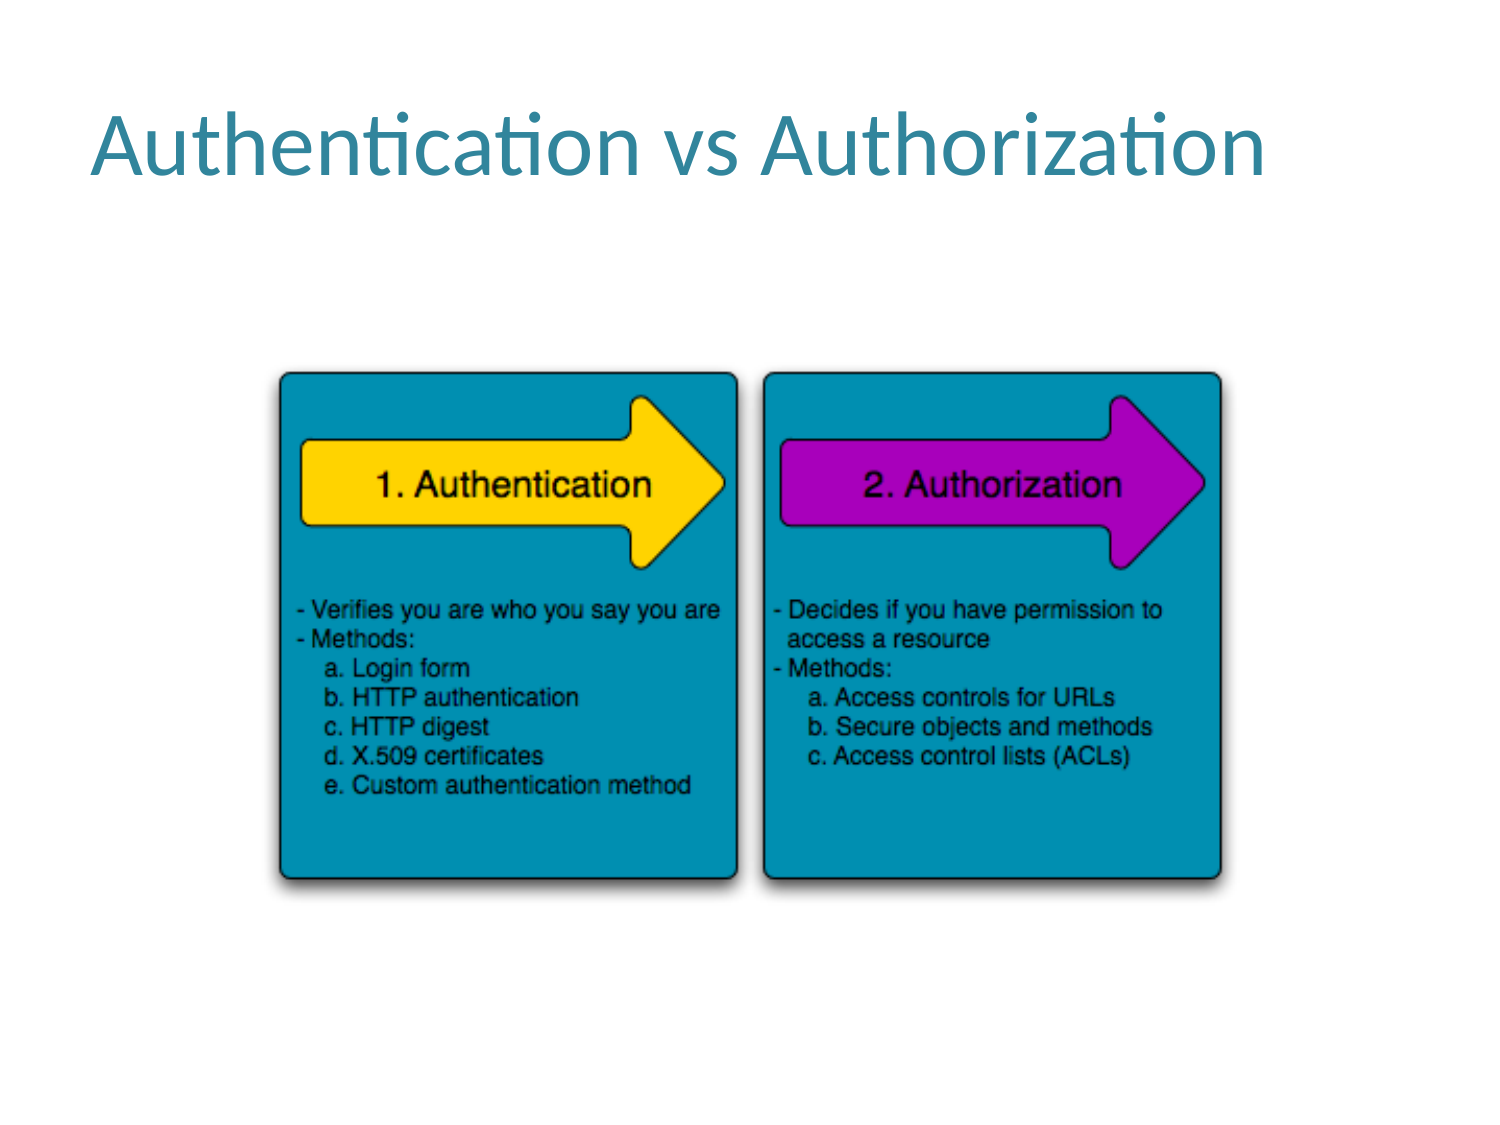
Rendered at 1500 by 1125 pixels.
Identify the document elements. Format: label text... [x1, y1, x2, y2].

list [238, 339, 1262, 928]
title Authentication vs Authorization [75, 45, 1425, 233]
